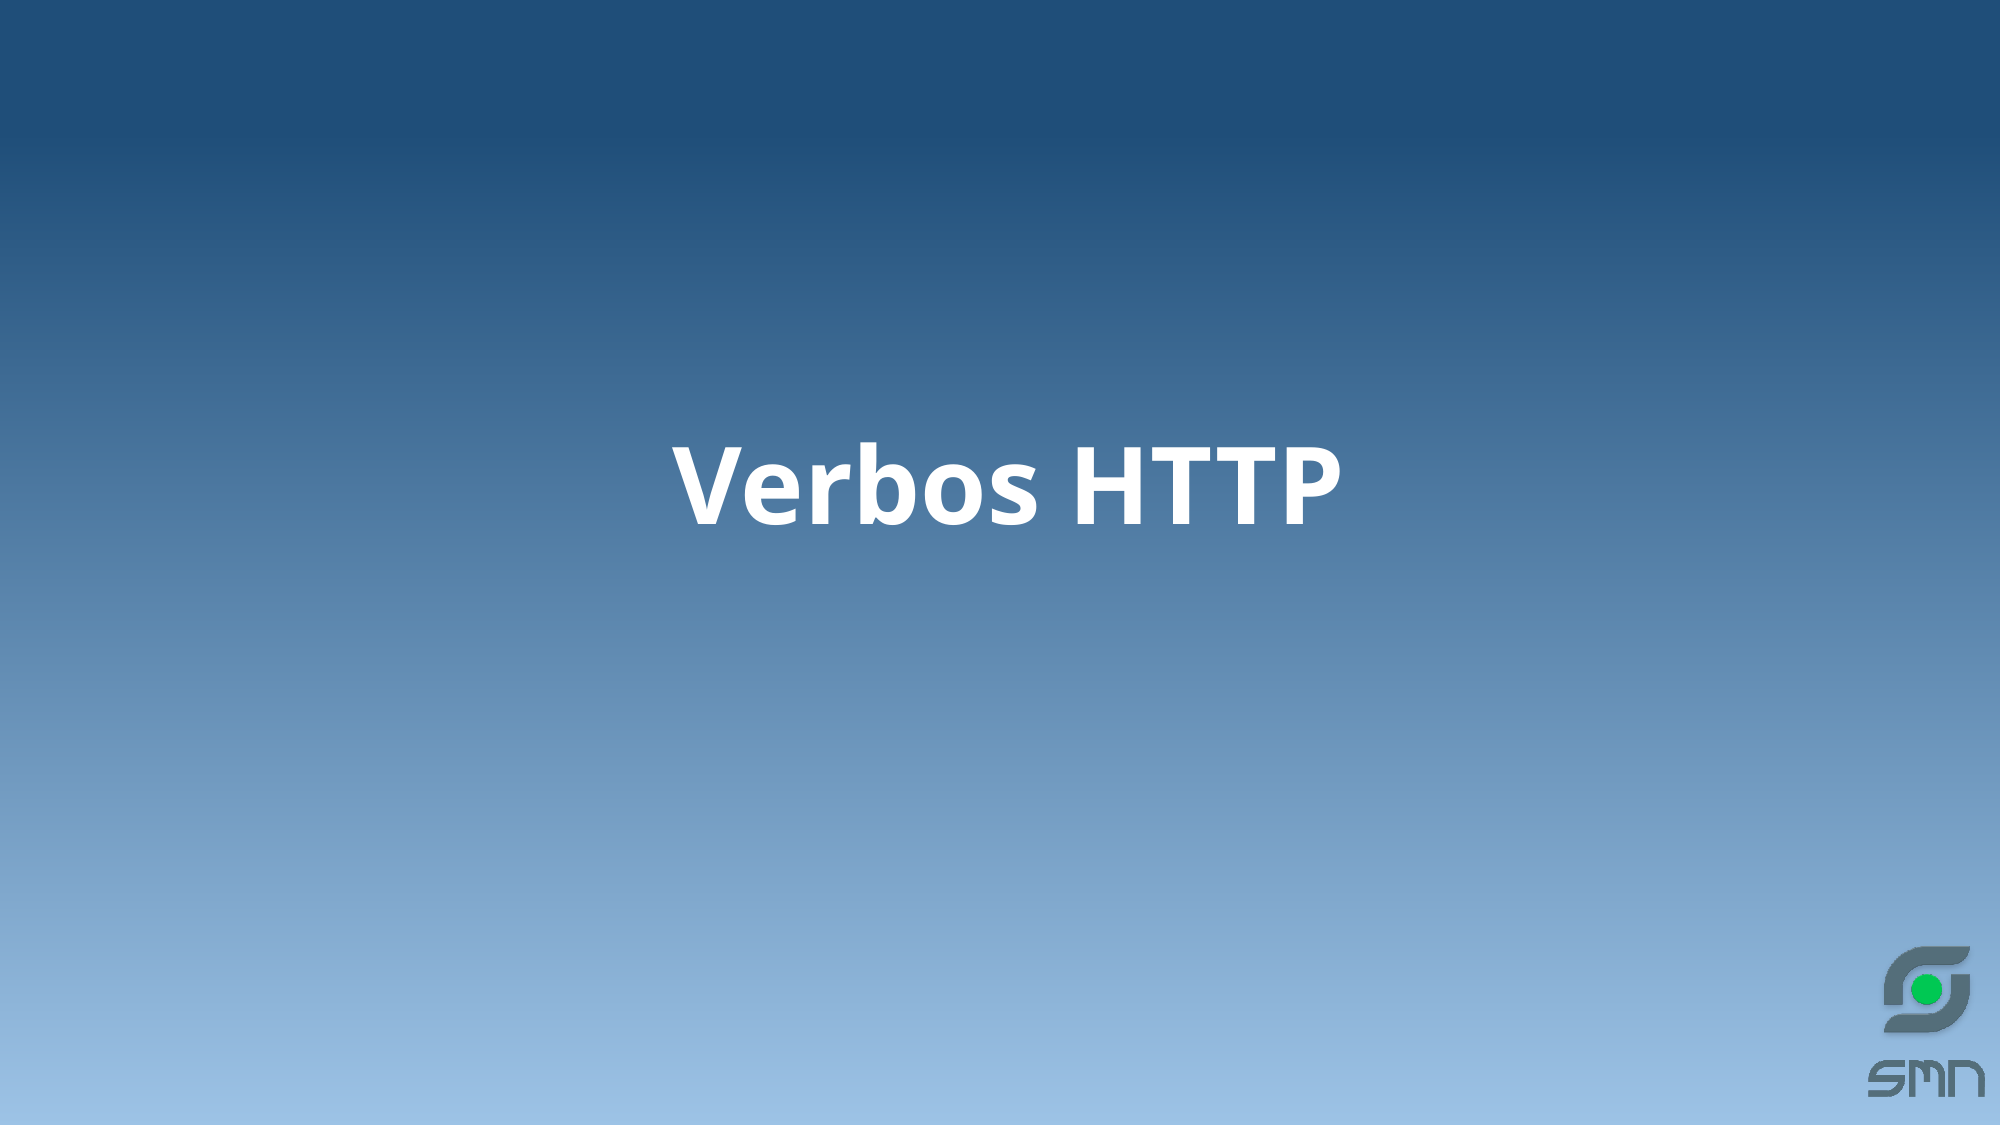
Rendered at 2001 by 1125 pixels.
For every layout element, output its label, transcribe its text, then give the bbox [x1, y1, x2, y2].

title Verbos HTTP [657, 381, 1372, 599]
picture [1853, 915, 2000, 1112]
